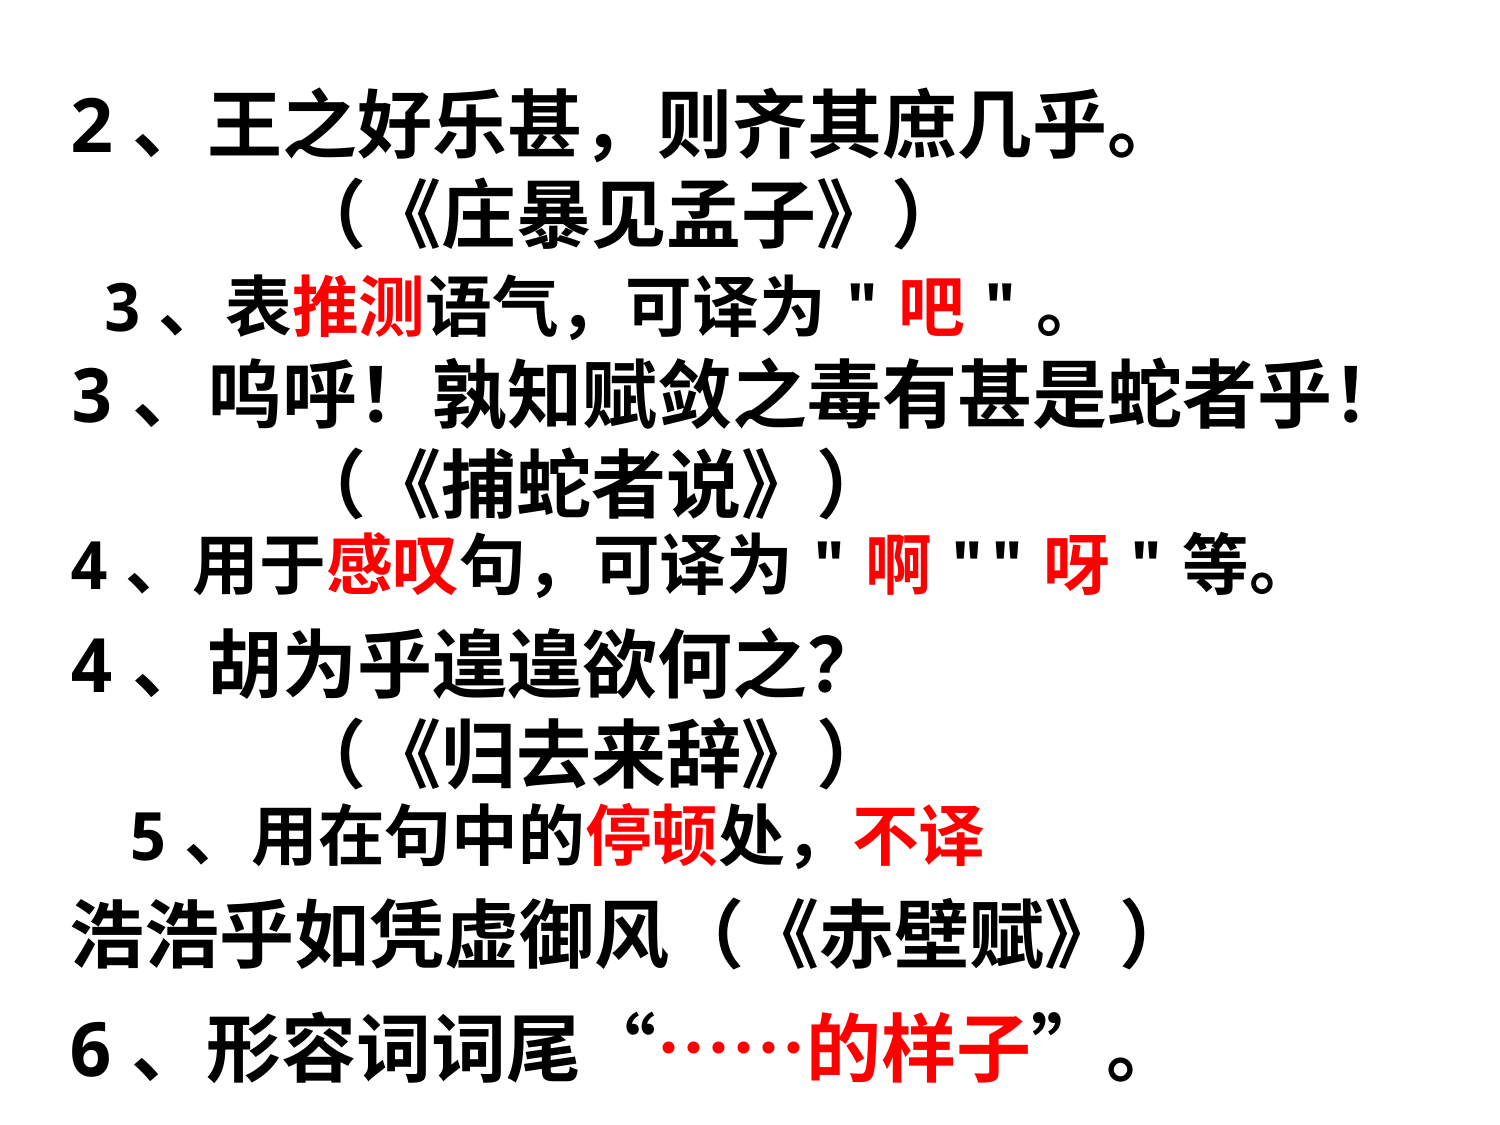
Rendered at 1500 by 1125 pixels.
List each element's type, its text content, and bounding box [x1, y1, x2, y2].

text_box 5、用在句中的停顿处，不译 [114, 786, 1017, 882]
text_box 6、形容词词尾“……的样子”。 [53, 994, 1196, 1099]
text_box 3、表推测语气，可译为"吧"。 [88, 257, 1134, 353]
text_box 4、用于感叹句，可译为"啊""呀"等。 [55, 515, 1346, 611]
text_box 2、王之好乐甚，则齐其庶几乎。 （《庄暴见孟子》） 3、呜呼！孰知赋敛之毒有甚是蛇者乎！ （《捕蛇者说》） 4、胡为乎遑遑欲何之？ （《归去来辞》） 浩浩乎如凭虚御风（《赤壁赋》） [54, 70, 1423, 985]
